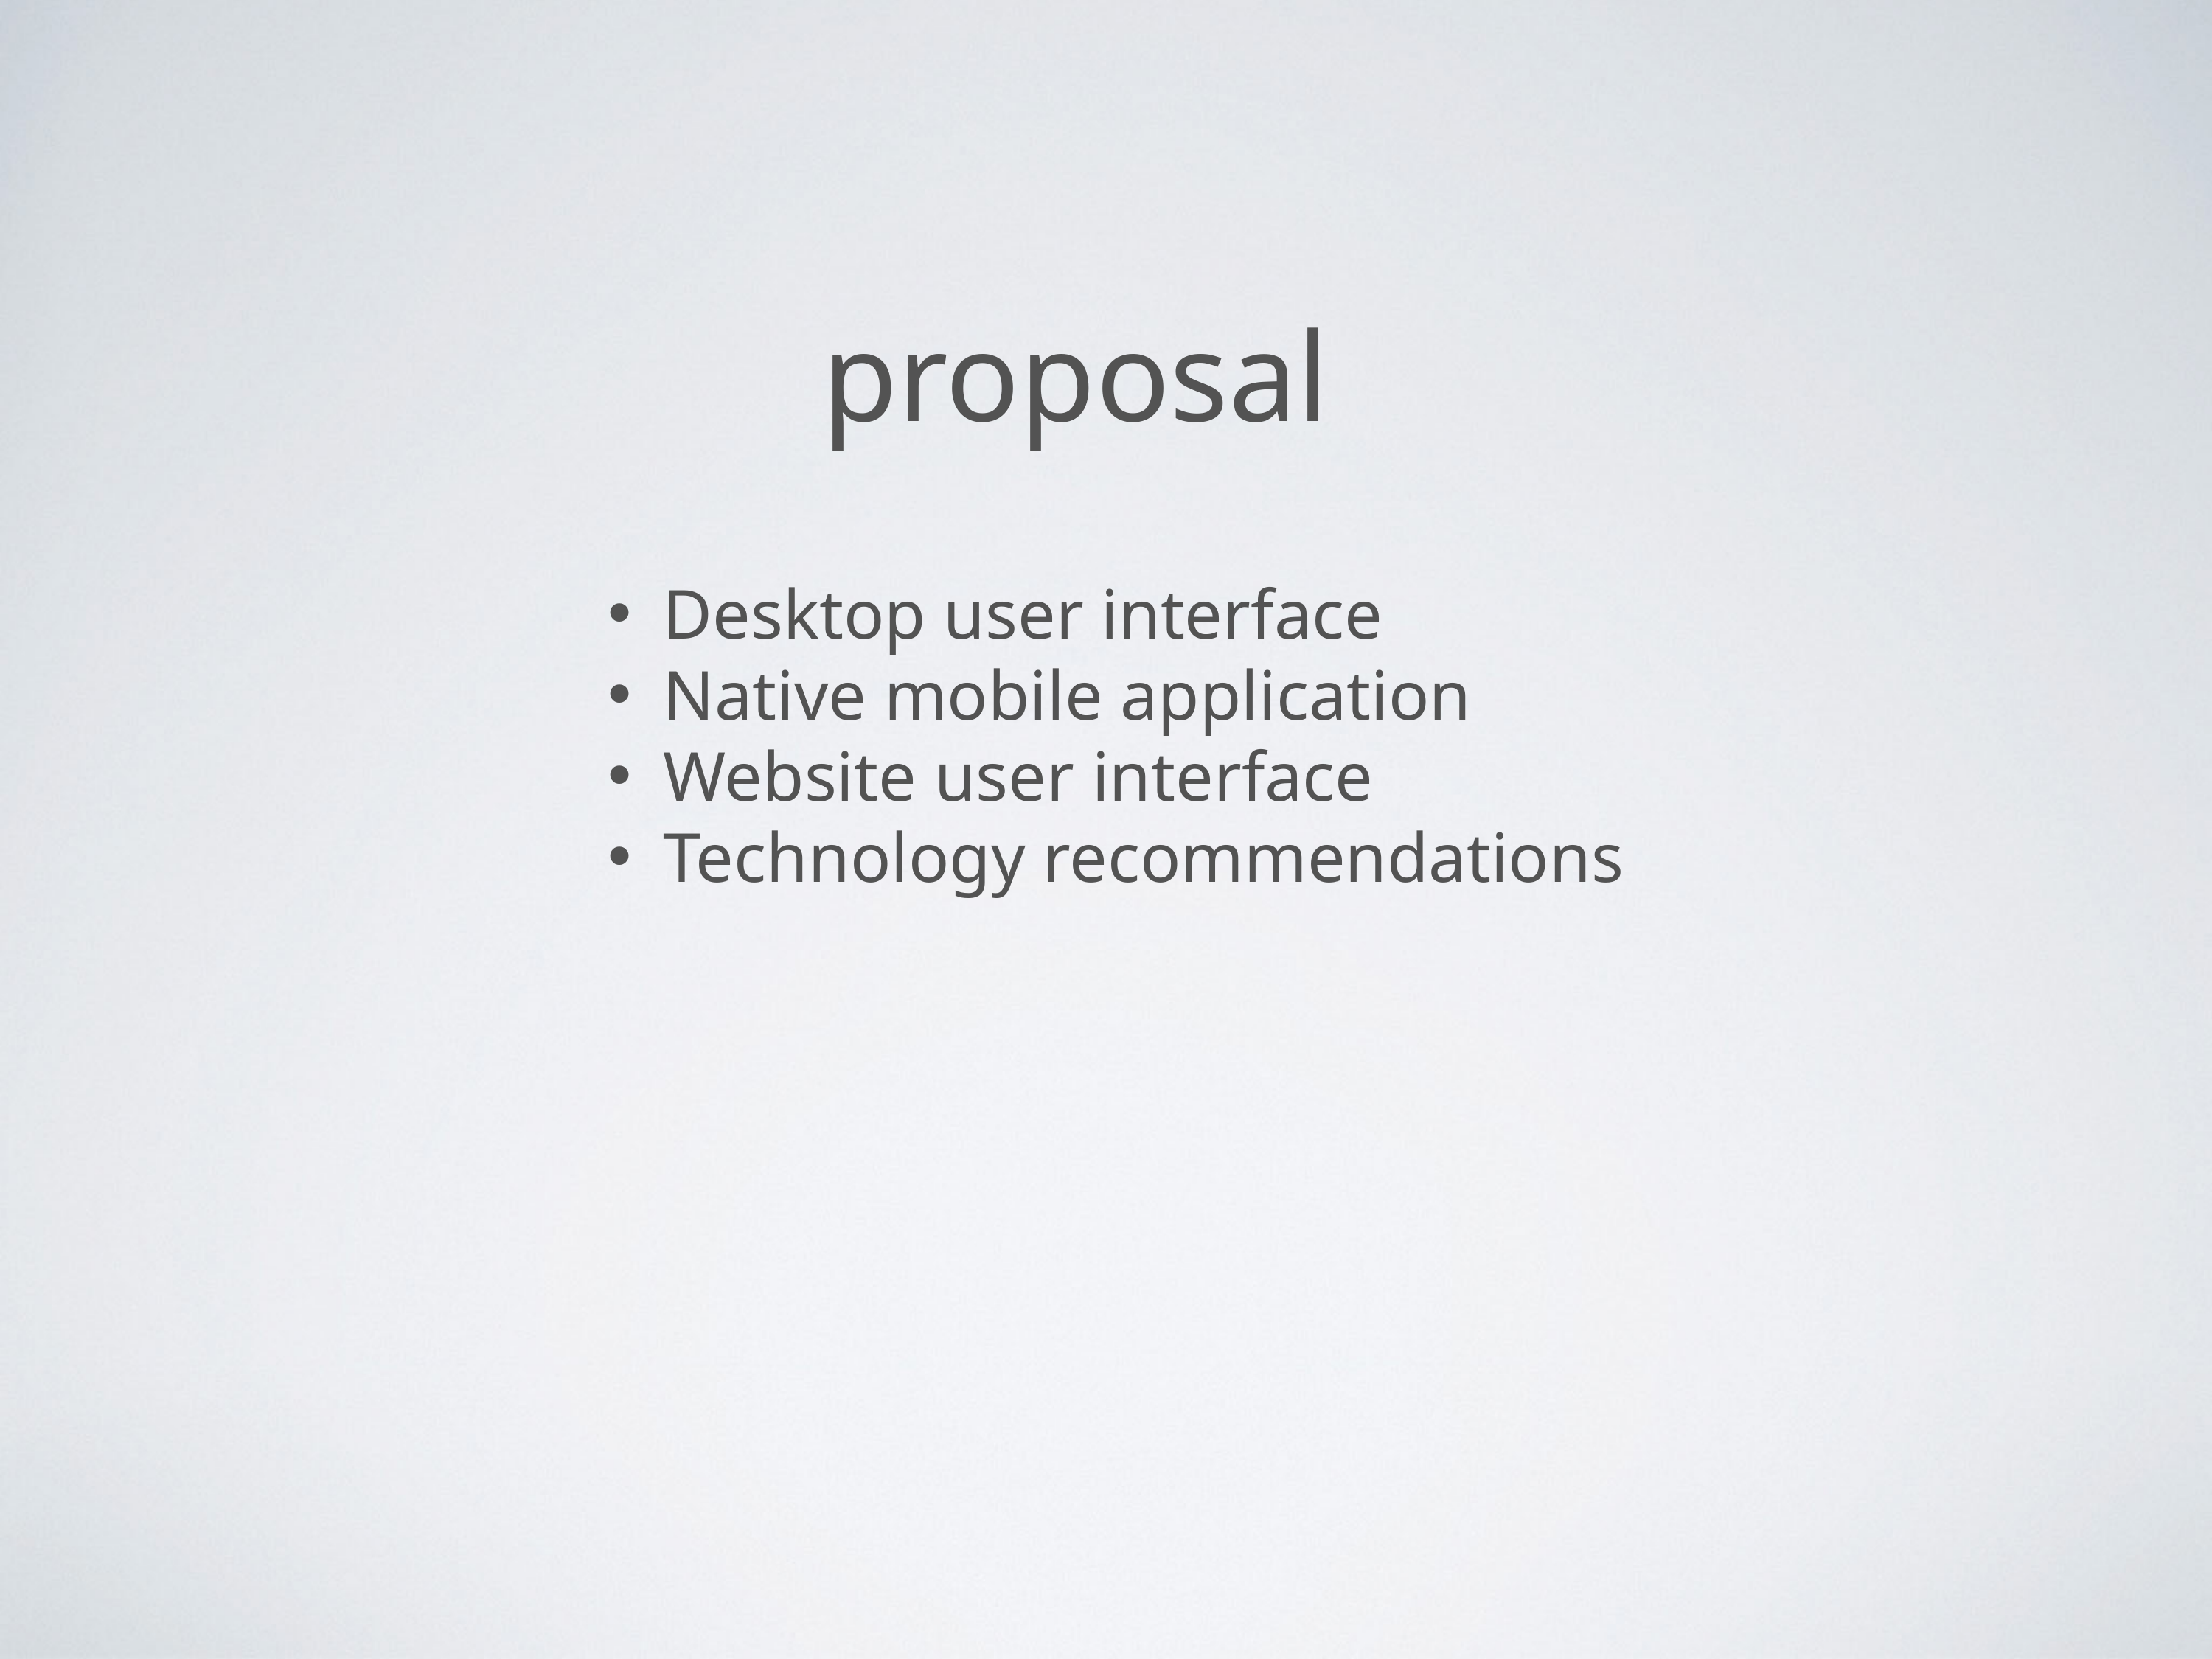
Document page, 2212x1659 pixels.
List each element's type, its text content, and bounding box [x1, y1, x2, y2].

text_box proposal [813, 289, 1339, 454]
picture [0, 0, 2212, 1659]
text_box Desktop user interface Native mobile application Website user interface Technology recommendations [599, 562, 1677, 904]
